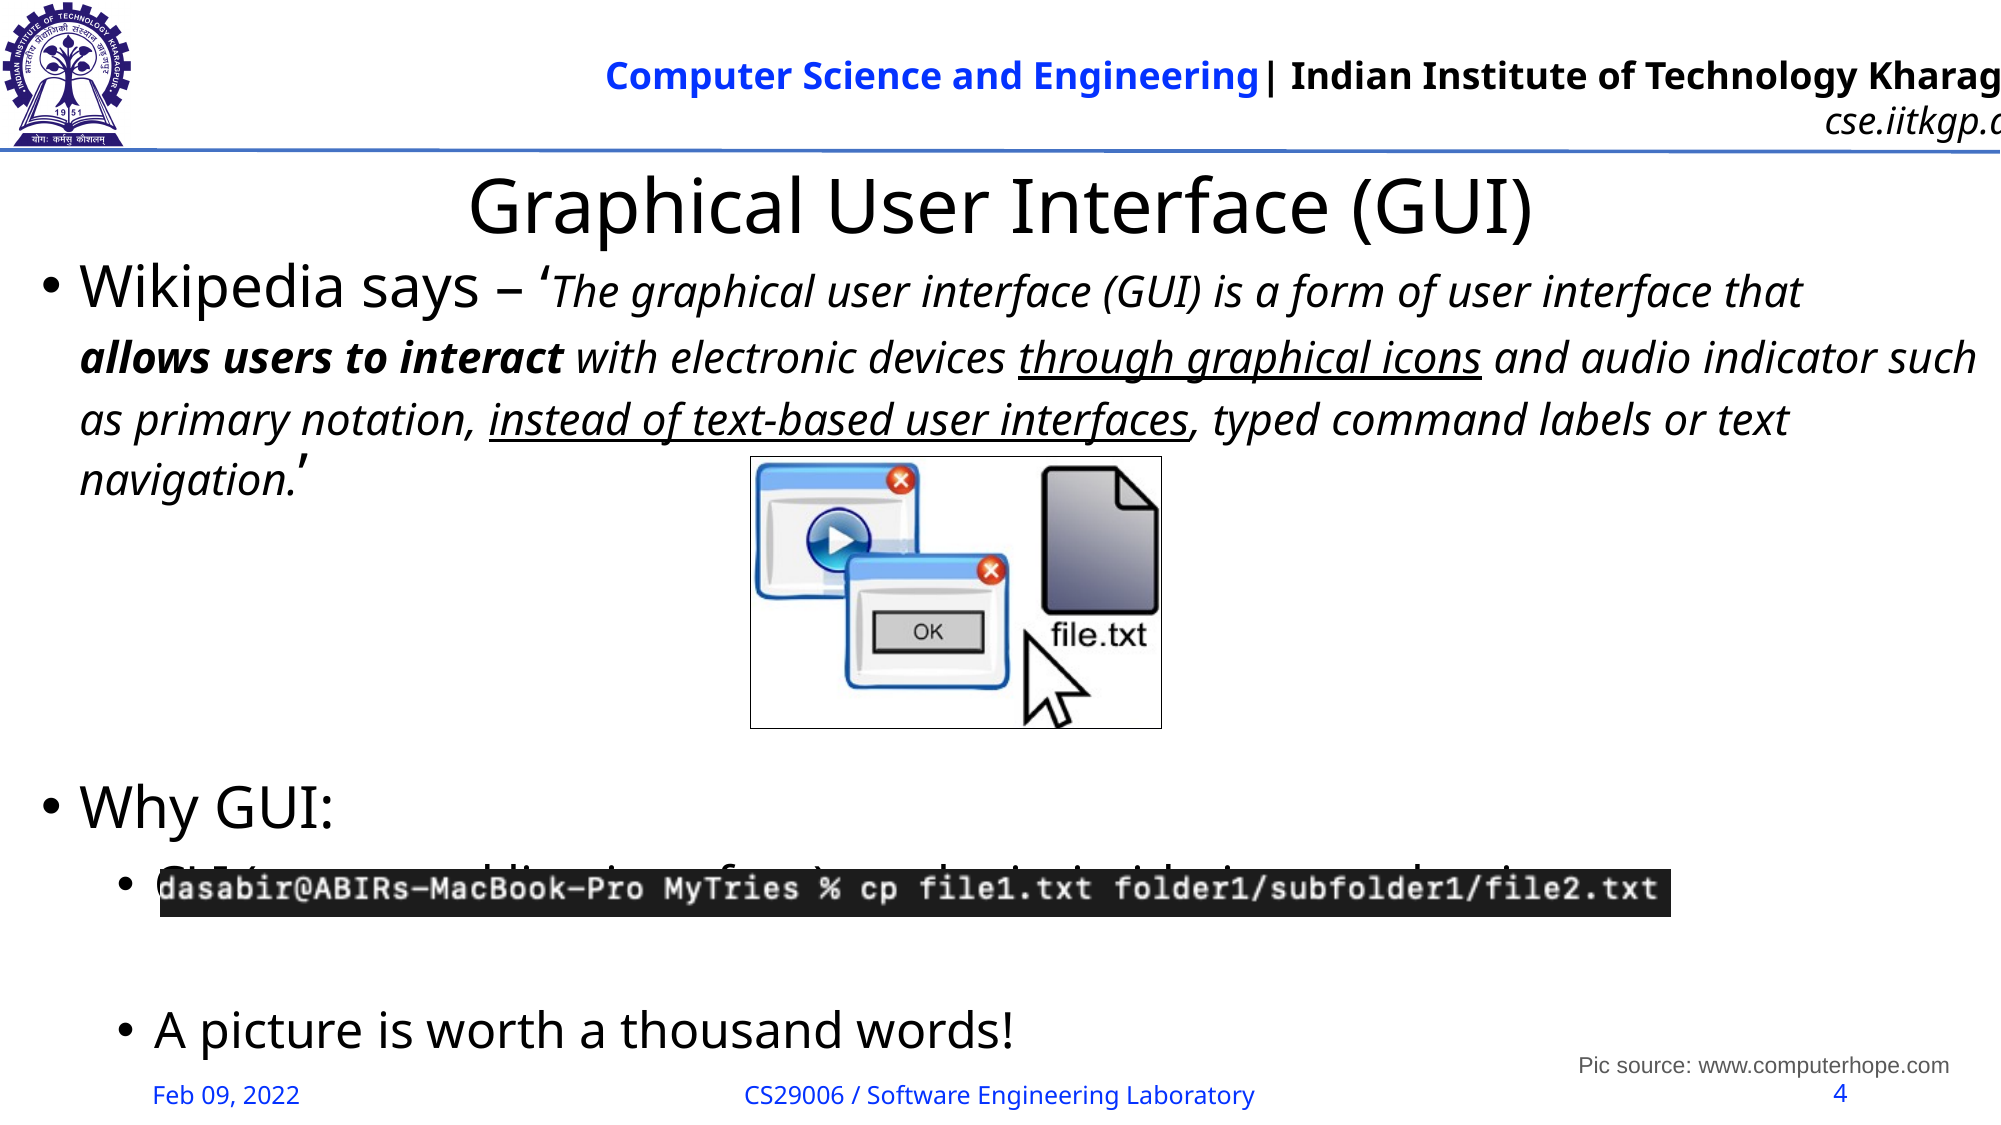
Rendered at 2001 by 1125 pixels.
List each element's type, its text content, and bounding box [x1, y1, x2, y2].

title Graphical User Interface (GUI) [406, 108, 1593, 249]
text_box Pic source: www.computerhope.com [1563, 1037, 2000, 1093]
footer CS29006 / Software Engineering Laboratory [331, 1065, 1670, 1125]
picture [159, 869, 1671, 917]
text_box Wikipedia says – ‘The graphical user interface (GUI) is a form of user interface that allows users to interact with electronic devices through graphical icons and audio indicator such as primary notation, instead of text-based user interfaces, typed command labels or text navigation.’ Why GUI: CLI (command line interface) can be intimidating to a beginner. A picture is worth a thousand words! [27, 249, 2000, 1002]
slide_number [137, 1065, 331, 1125]
slide_number 4 [1733, 1093, 1863, 1125]
picture [750, 456, 1162, 729]
picture [2, 2, 131, 147]
